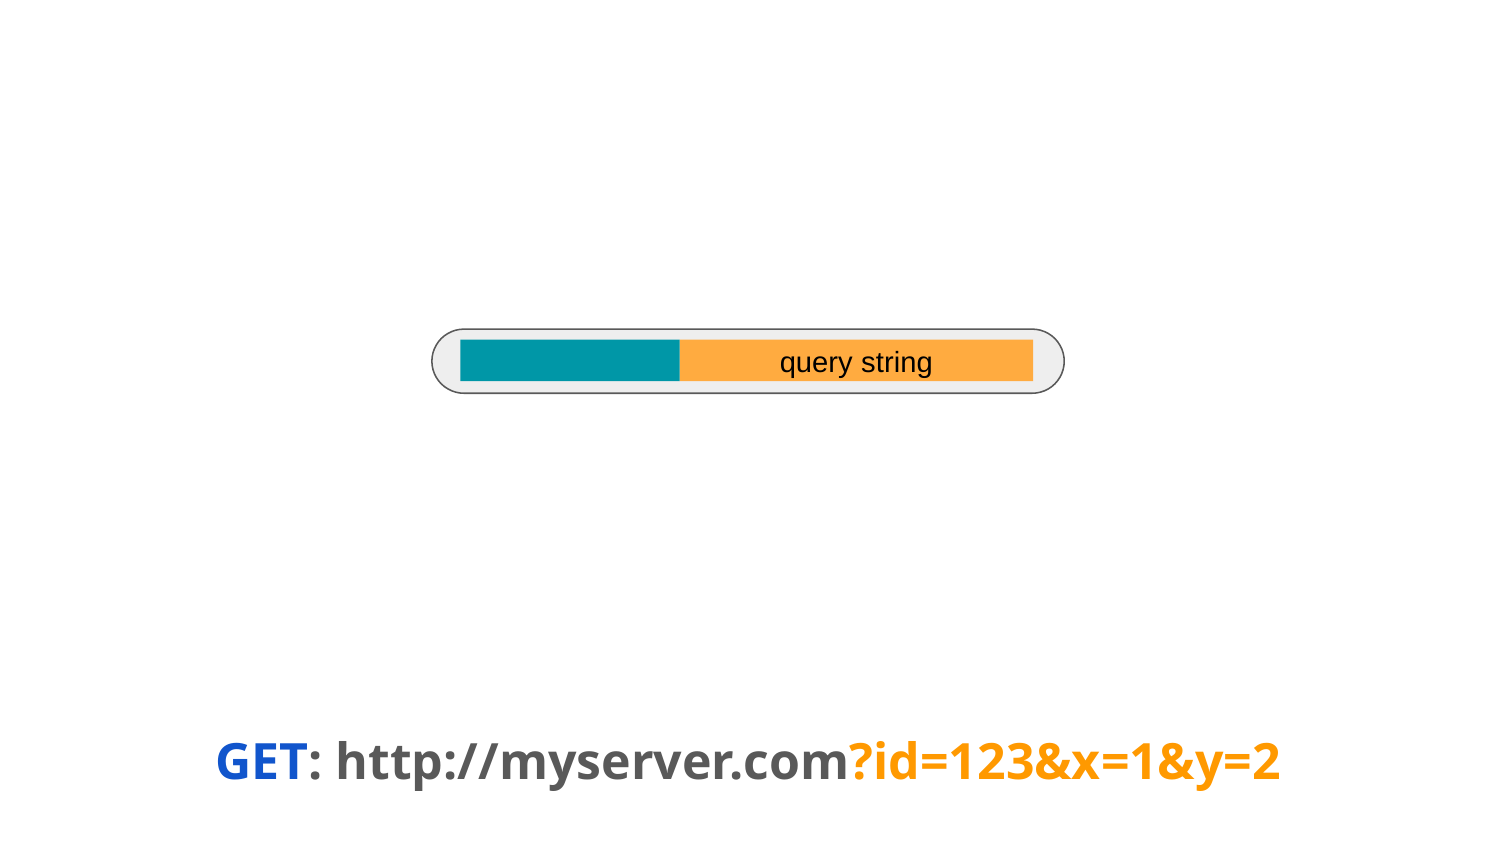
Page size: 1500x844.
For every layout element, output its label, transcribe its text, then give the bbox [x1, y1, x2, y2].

list GET: http://myserver.com?id=123&x=1&y=2 [51, 700, 1446, 827]
text_box [460, 339, 680, 382]
text_box [431, 329, 1065, 394]
text_box query string [680, 339, 1034, 382]
